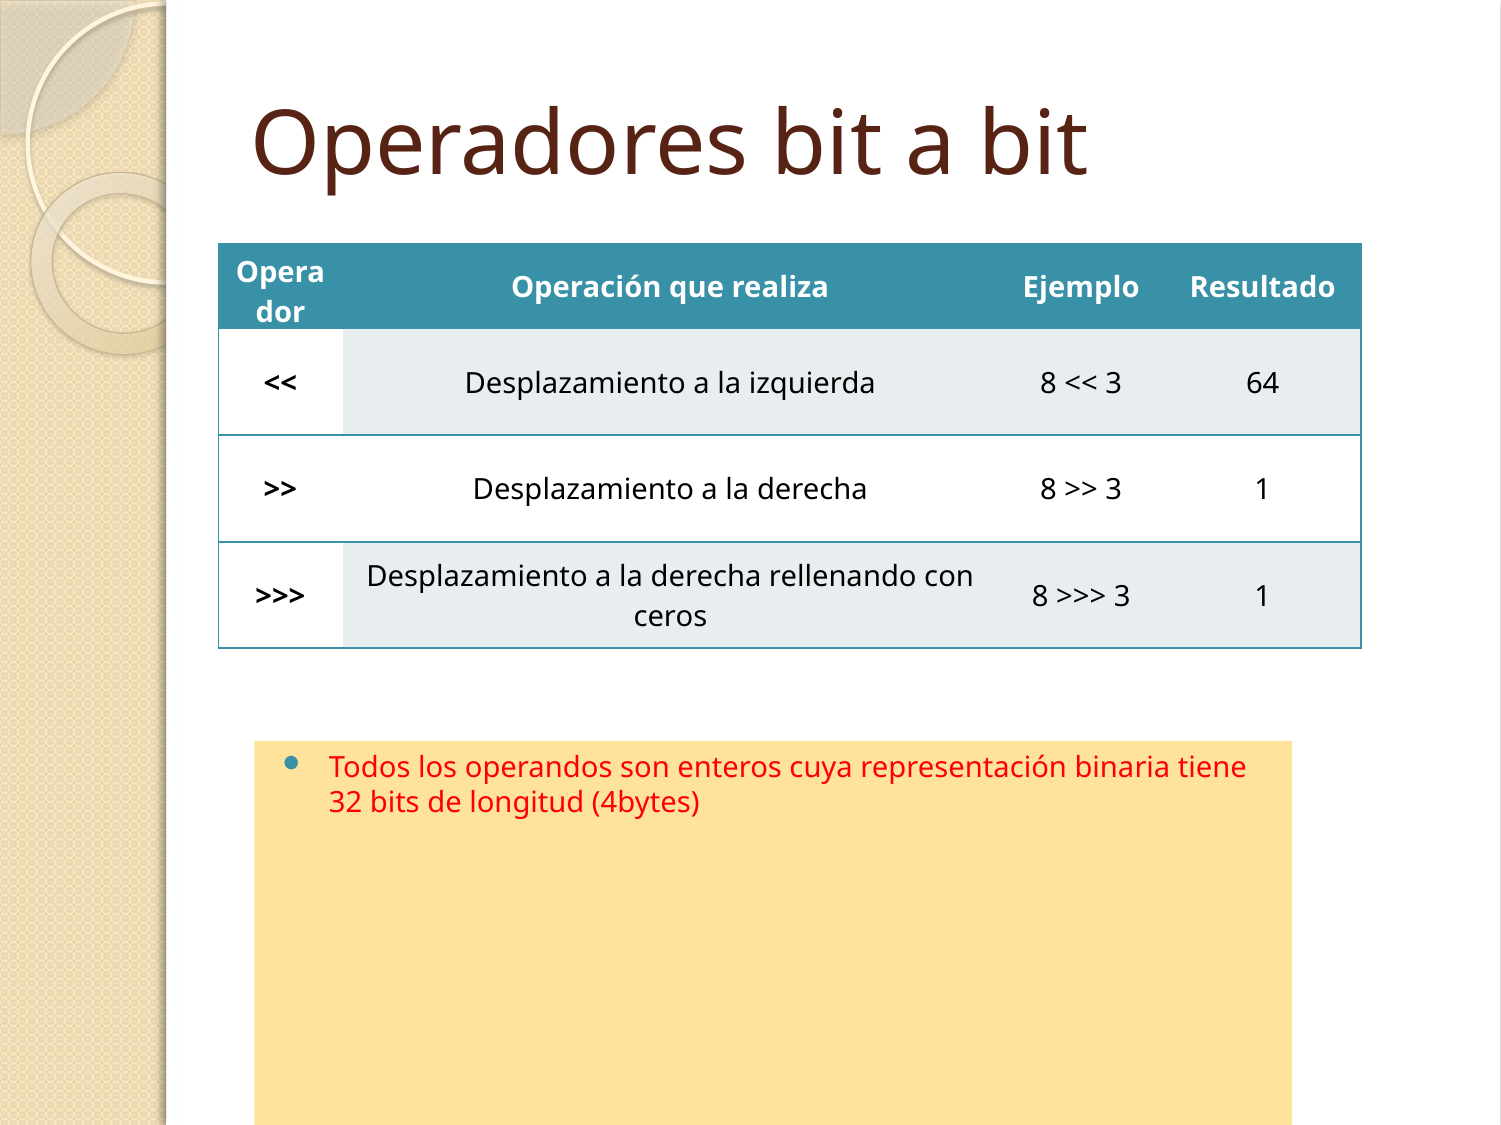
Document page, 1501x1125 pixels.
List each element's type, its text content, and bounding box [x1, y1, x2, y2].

table_cell >> [219, 436, 343, 541]
table_cell Desplazamiento a la derecha [343, 436, 998, 541]
list Todos los operandos son enteros cuya representación binaria tiene 32 bits de longitud (4bytes) [254, 740, 1293, 1125]
table_cell 64 [1164, 329, 1360, 434]
table_cell 8 >>> 3 [998, 543, 1164, 647]
table_header Operador [219, 244, 343, 328]
table_cell 1 [1164, 543, 1360, 647]
table_cell Desplazamiento a la derecha rellenando con ceros [343, 543, 998, 647]
title Operadores bit a bit [235, 45, 1466, 233]
table_cell 8 >> 3 [998, 436, 1164, 541]
table_cell << [219, 329, 343, 434]
table_cell 1 [1164, 436, 1360, 541]
table_header Ejemplo [998, 244, 1164, 328]
table_cell >>> [219, 543, 343, 647]
table_header Resultado [1164, 244, 1360, 328]
table_cell Desplazamiento a la izquierda [343, 329, 998, 434]
table_cell 8 << 3 [998, 329, 1164, 434]
table_header Operación que realiza [343, 244, 998, 328]
